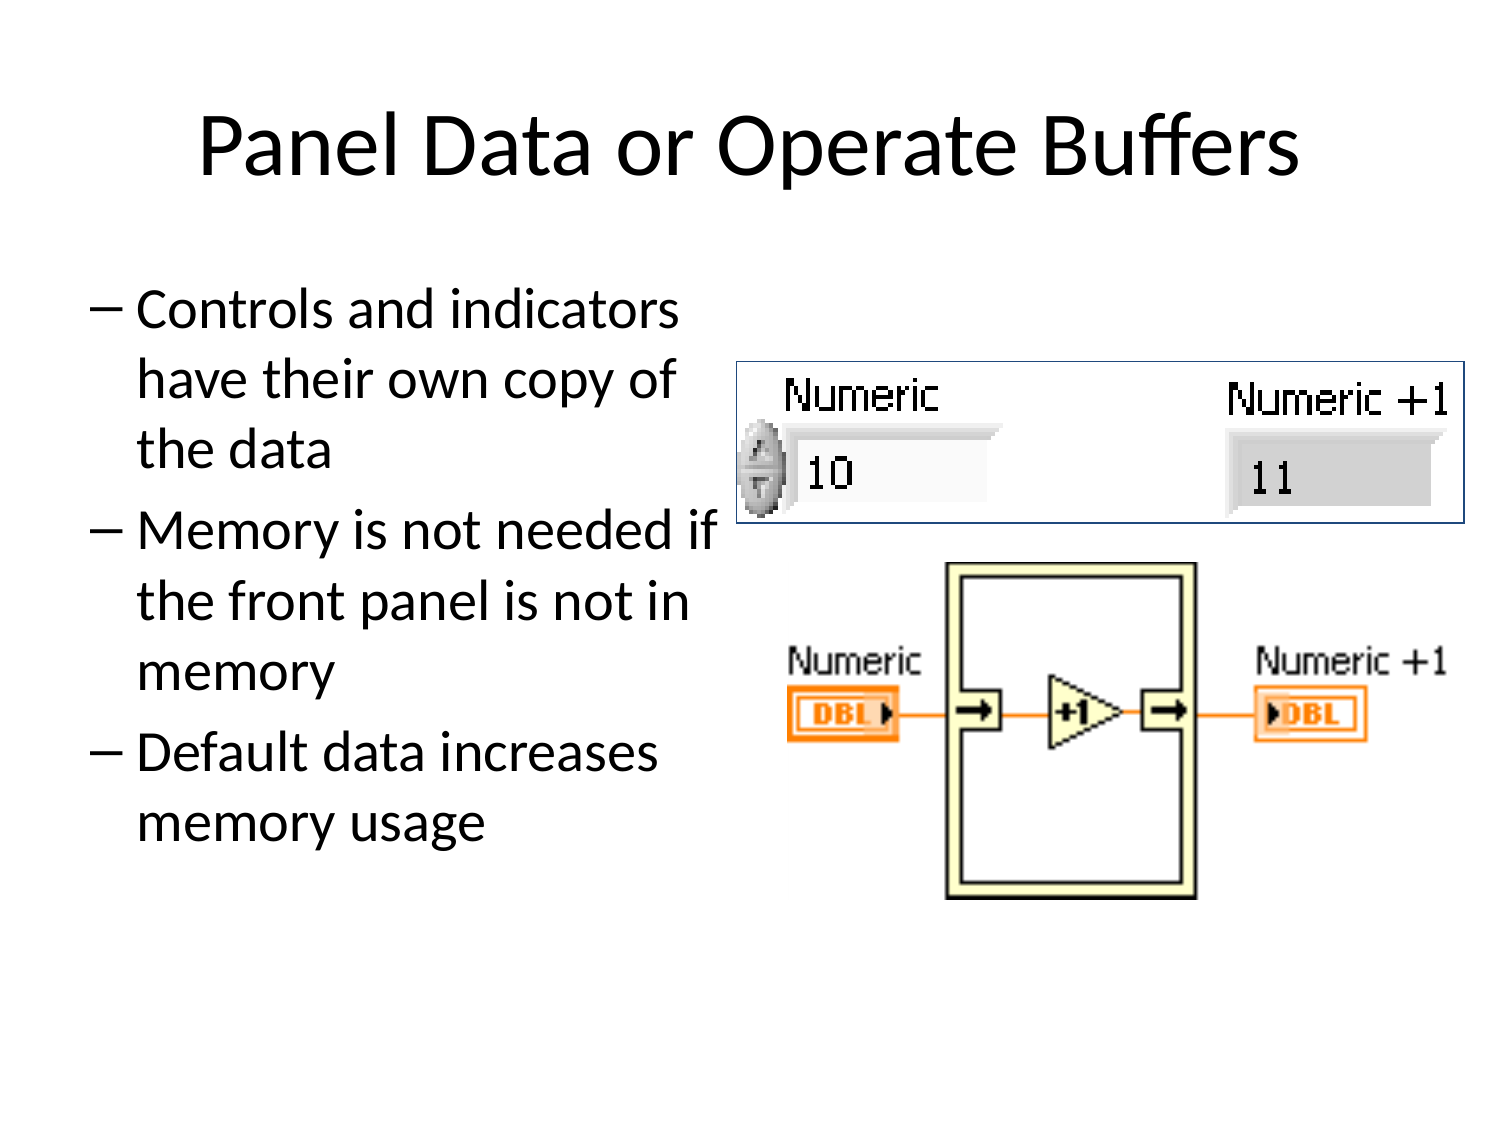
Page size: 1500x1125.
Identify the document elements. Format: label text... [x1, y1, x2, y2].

title Panel Data or Operate Buffers [75, 45, 1425, 233]
list Controls and indicators have their own copy of the data Memory is not needed if the front panel is not in memory Default data increases memory usage [75, 262, 738, 975]
picture [737, 362, 1464, 523]
picture [787, 562, 1462, 900]
